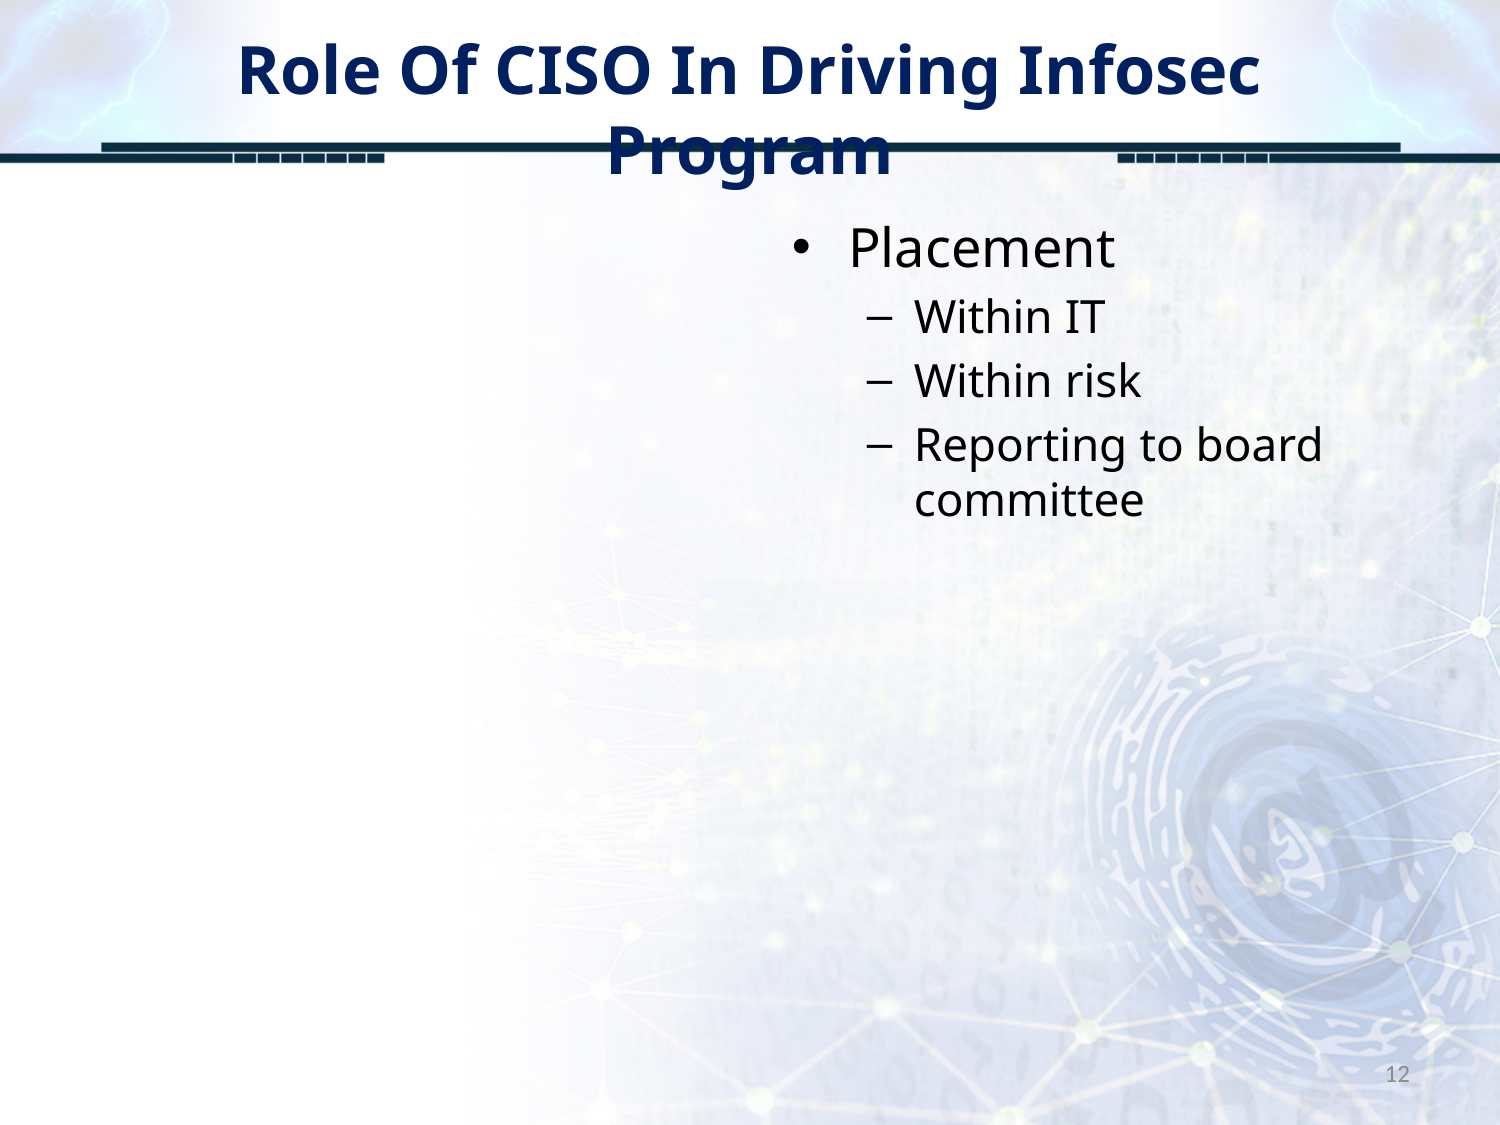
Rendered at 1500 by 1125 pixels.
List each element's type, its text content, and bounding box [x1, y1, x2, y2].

title Role Of CISO In Driving Infosec Program [75, 34, 1425, 182]
picture [0, 0, 1500, 1125]
slide_number 12 [1074, 1042, 1425, 1103]
list Placement Within IT Within risk Reporting to board committee [776, 205, 1432, 1023]
